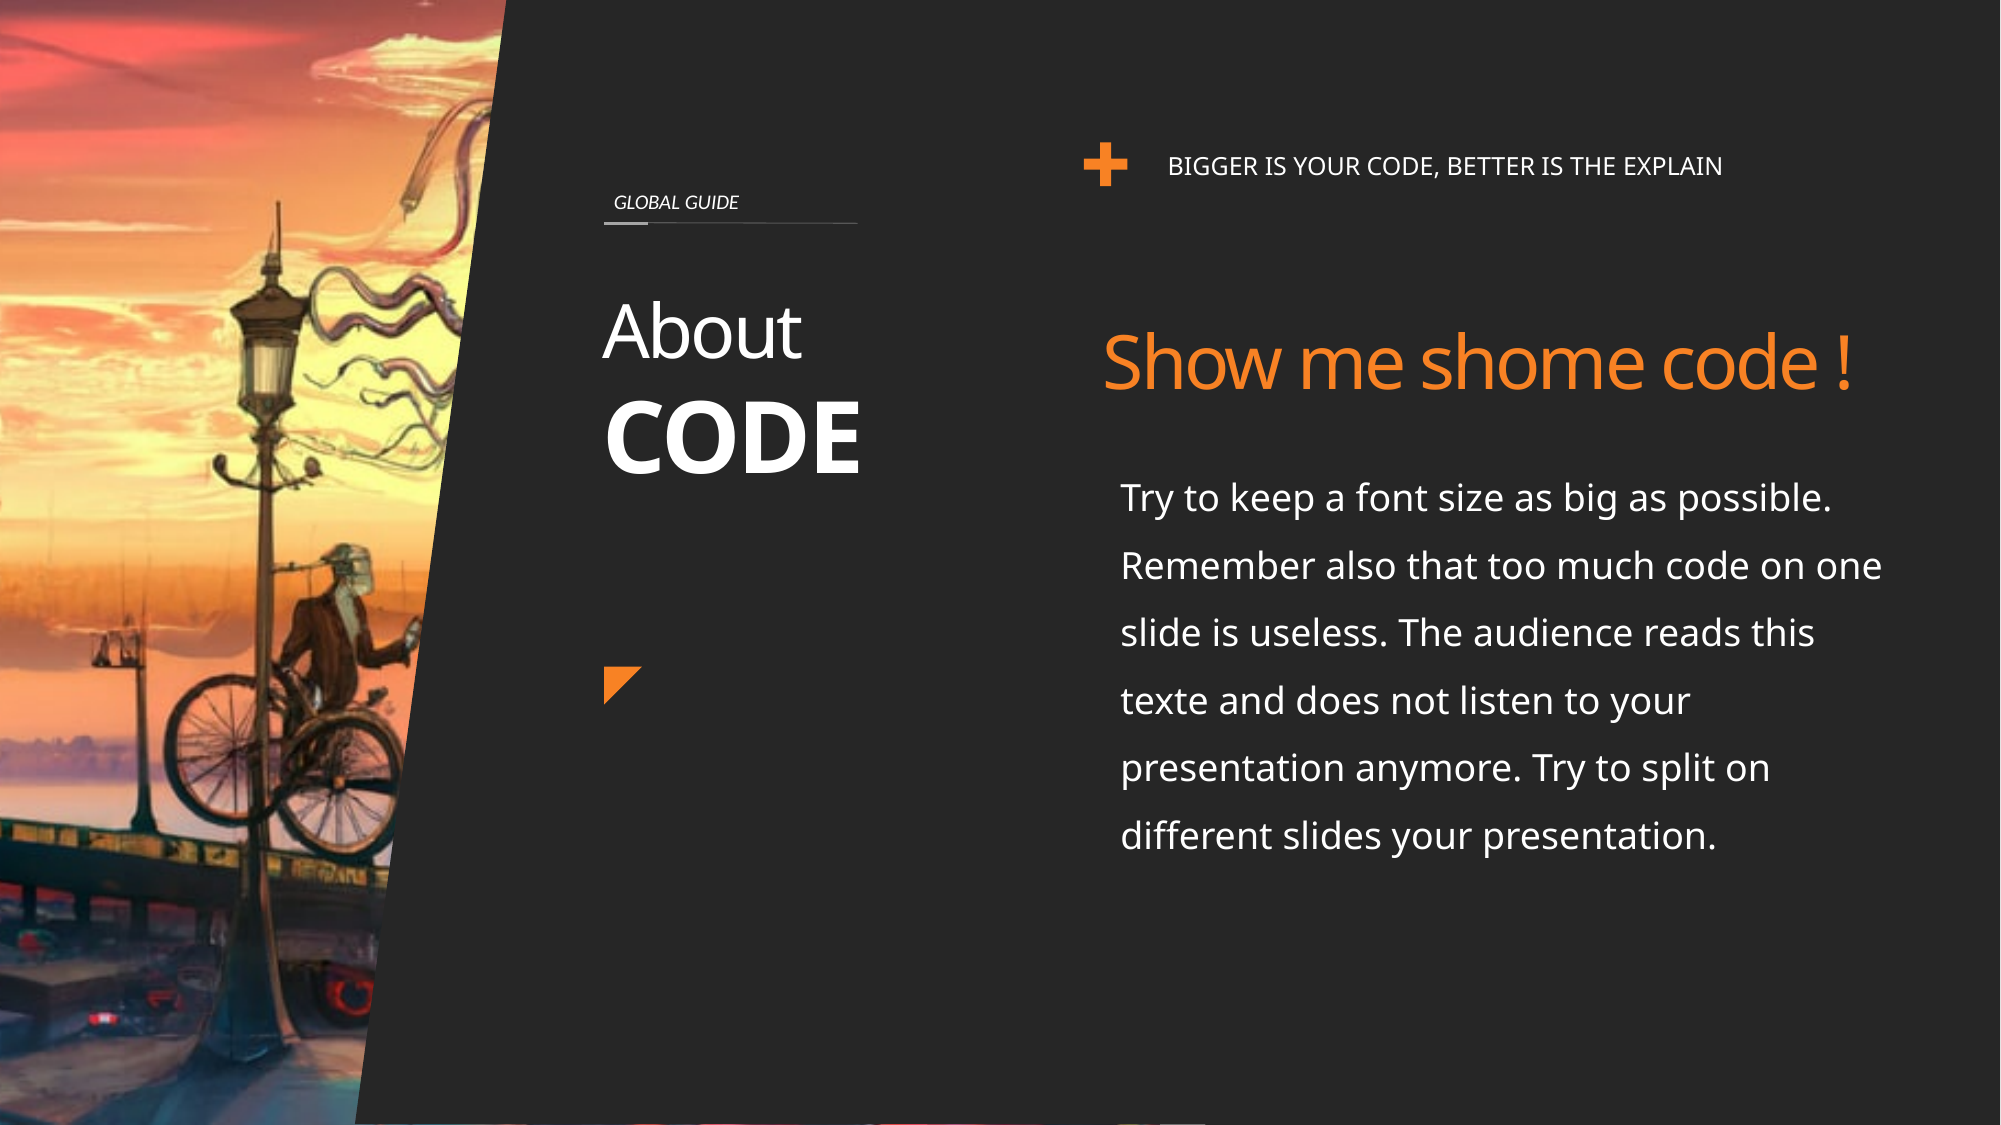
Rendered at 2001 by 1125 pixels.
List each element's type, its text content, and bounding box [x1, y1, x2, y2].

text_box GLOBAL GUIDE [598, 181, 755, 222]
text_box [602, 665, 645, 708]
text_box [1083, 141, 1128, 187]
text_box Try to keep a font size as big as possible. Remember also that too much code on one slide is useless. The audience reads this texte and does not listen to your presentation anymore. Try to split on different slides your presentation. [1105, 444, 1910, 864]
text_box About CODE [588, 275, 1000, 501]
picture [0, 0, 506, 1125]
text_box Show me shome code ! [1088, 306, 1887, 412]
text_box BIGGER IS YOUR CODE, BETTER IS THE EXPLAIN [1152, 128, 1740, 248]
